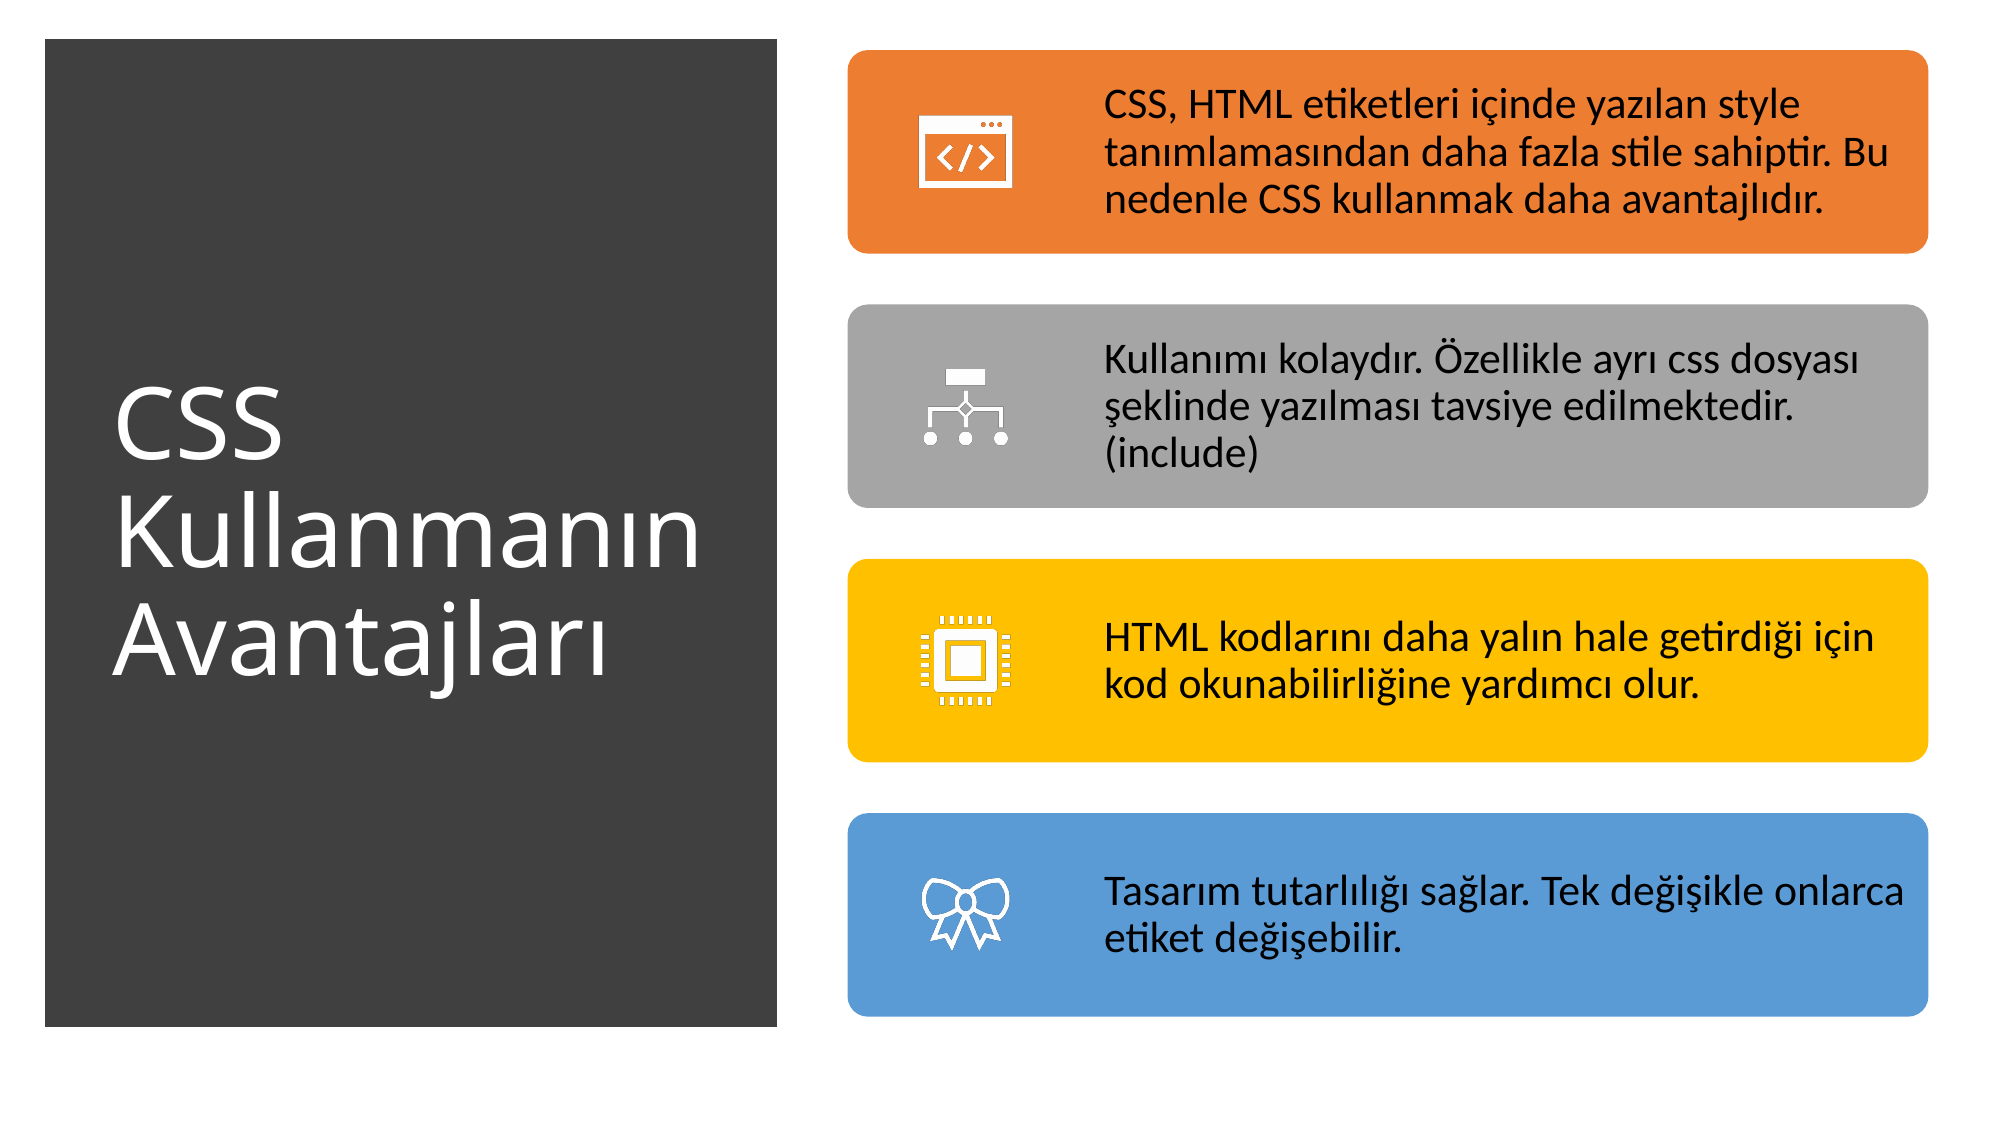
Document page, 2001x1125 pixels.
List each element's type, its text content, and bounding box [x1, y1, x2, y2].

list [847, 49, 1929, 1018]
title CSS Kullanmanın Avantajları [97, 104, 722, 967]
text_box [54, 49, 768, 1018]
